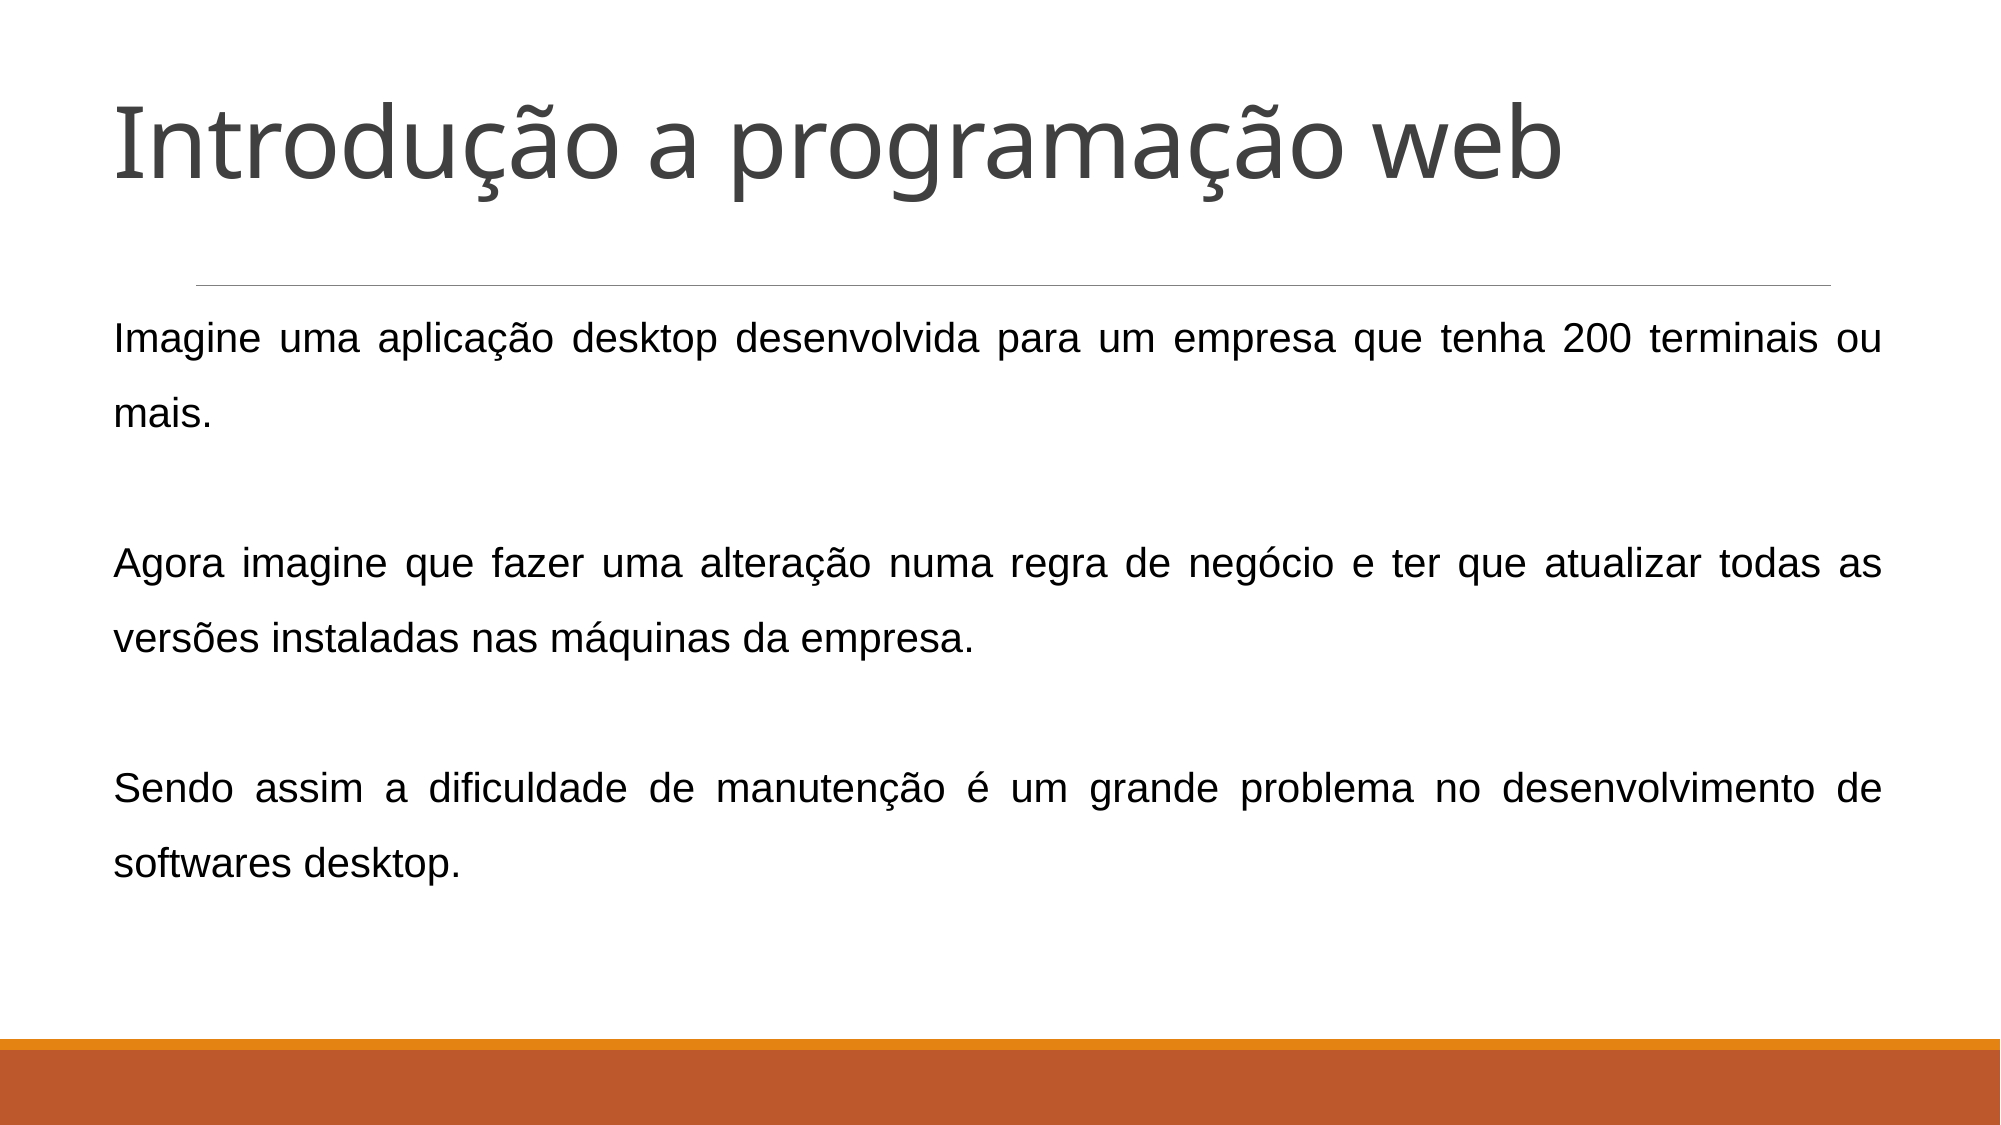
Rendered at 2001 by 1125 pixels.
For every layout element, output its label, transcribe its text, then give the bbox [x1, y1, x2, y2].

text_box Imagine uma aplicação desktop desenvolvida para um empresa que tenha 200 terminais ou mais. Agora imagine que fazer uma alteração numa regra de negócio e ter que atualizar todas as versões instaladas nas máquinas da empresa. Sendo assim a dificuldade de manutenção é um grande problema no desenvolvimento de softwares desktop. [98, 278, 1899, 894]
title Introdução a programação web [98, 19, 1899, 207]
